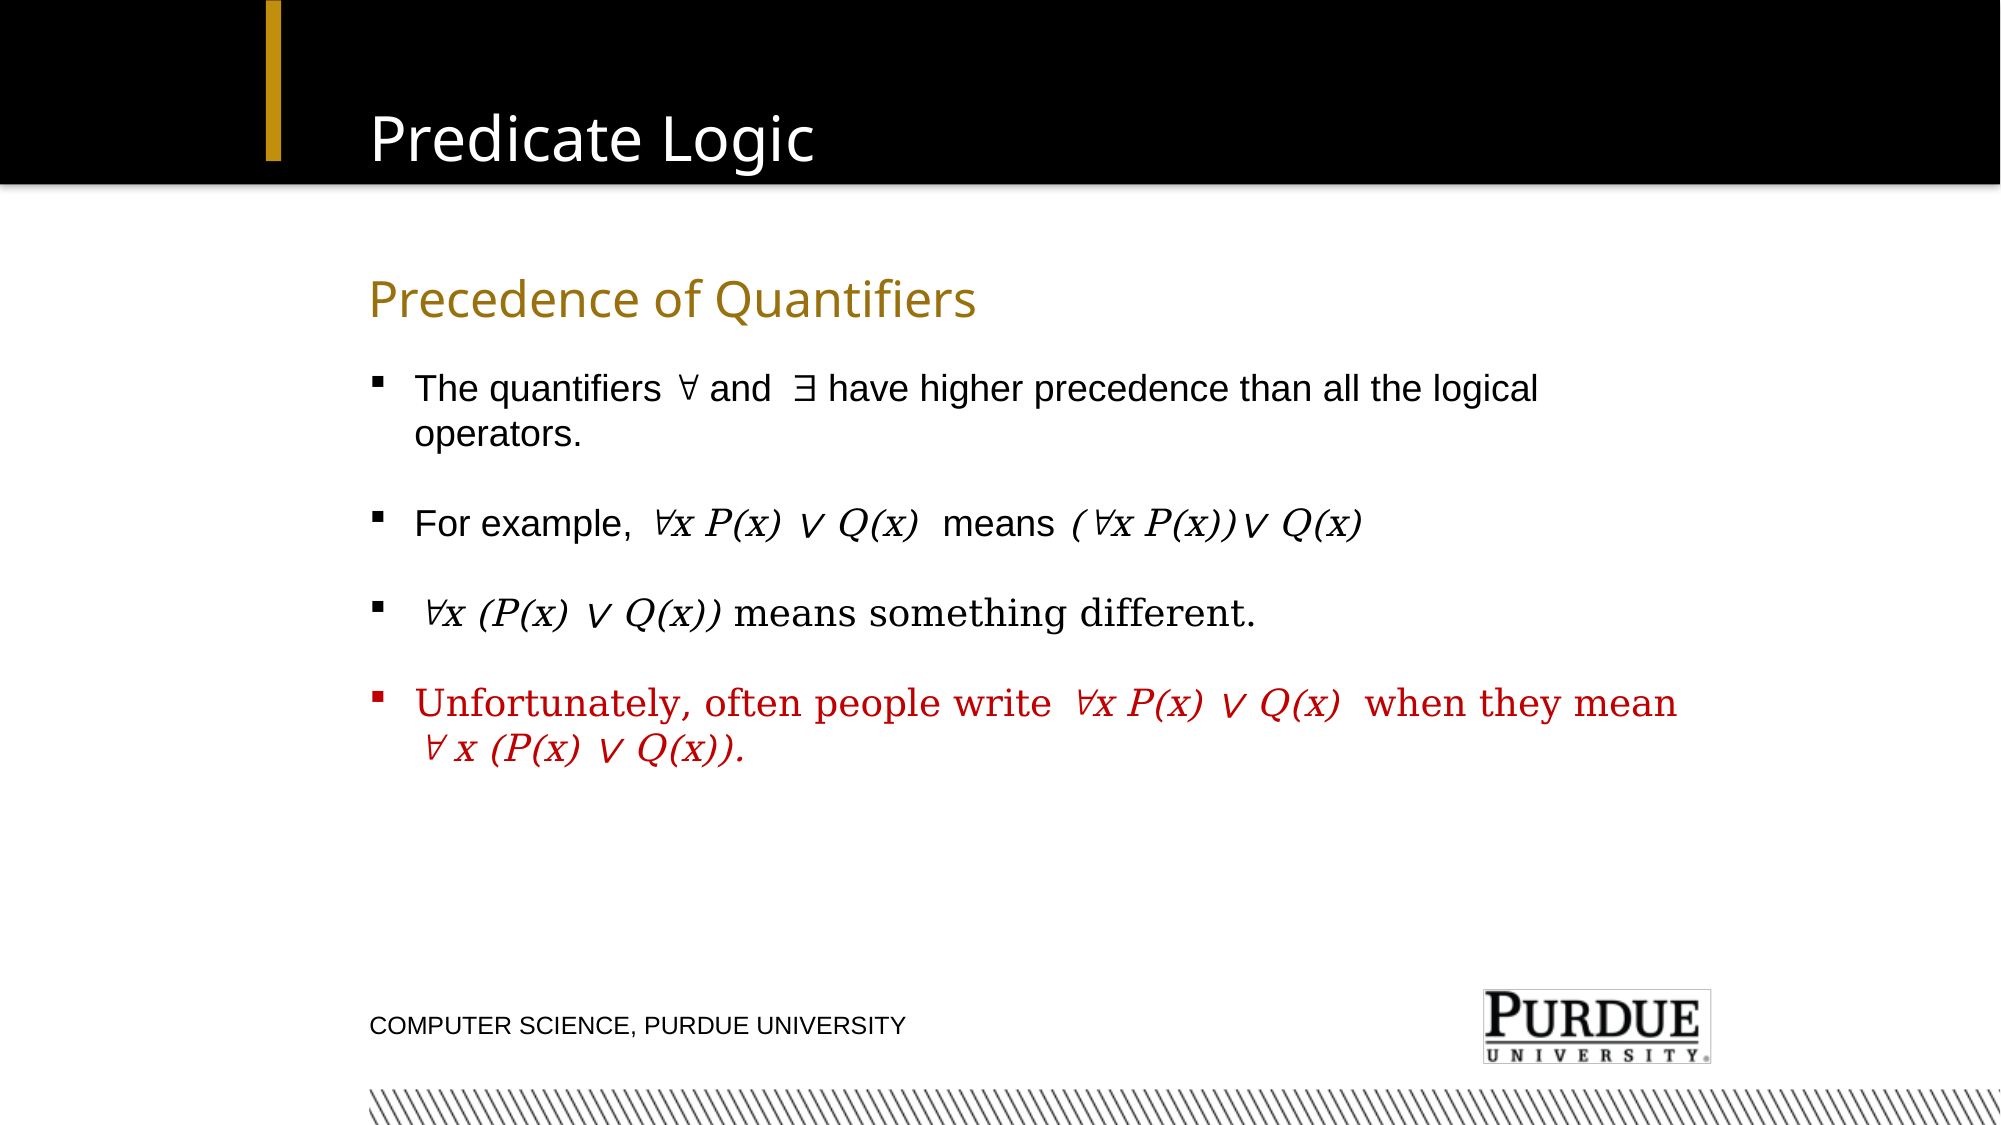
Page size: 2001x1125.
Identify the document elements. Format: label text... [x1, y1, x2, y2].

list Precedence of Quantifiers [368, 267, 1704, 337]
title Predicate Logic [369, 98, 1704, 186]
list Computer Science, Purdue University [369, 1009, 1375, 1047]
list The quantifiers  and  have higher precedence than all the logical operators. For example, x P(x) ∨ Q(x) means (x P(x))∨ Q(x) x (P(x) ∨ Q(x)) means something different. Unfortunately, often people write x P(x) ∨ Q(x) when they mean  x (P(x) ∨ Q(x)). [369, 363, 1704, 924]
